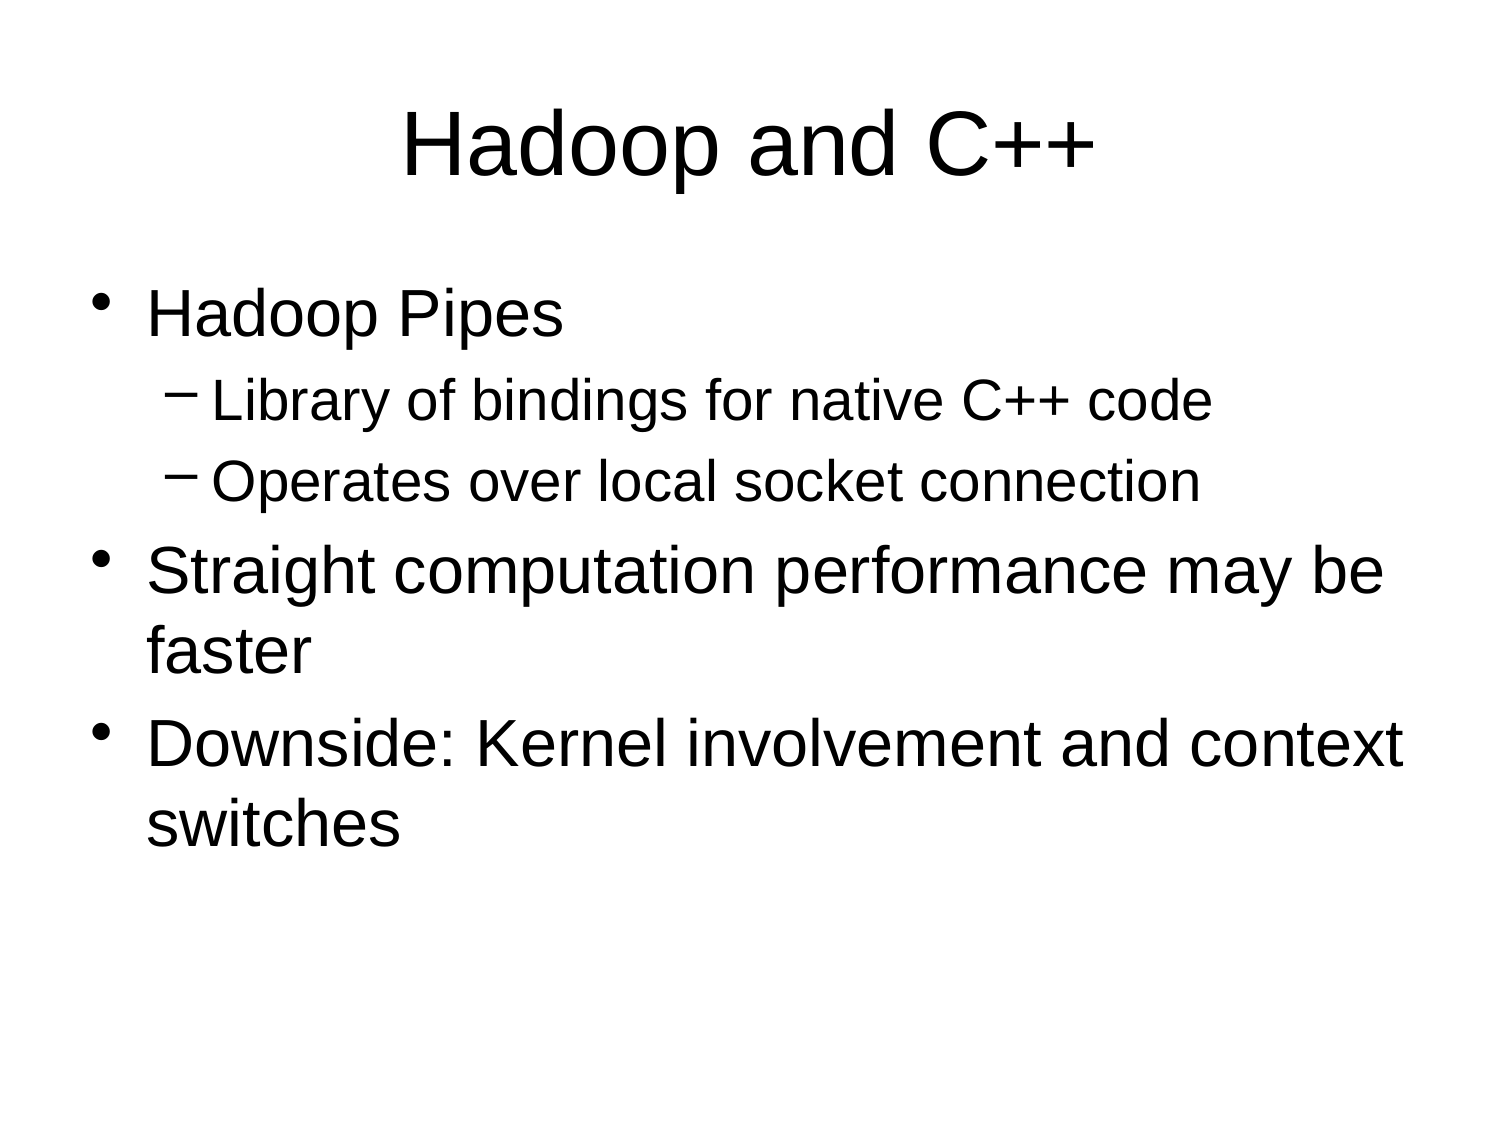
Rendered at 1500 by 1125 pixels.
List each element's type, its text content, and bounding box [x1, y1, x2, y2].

title Hadoop and C++ [75, 45, 1425, 233]
list Hadoop Pipes Library of bindings for native C++ code Operates over local socket connection Straight computation performance may be faster Downside: Kernel involvement and context switches [75, 262, 1425, 1005]
